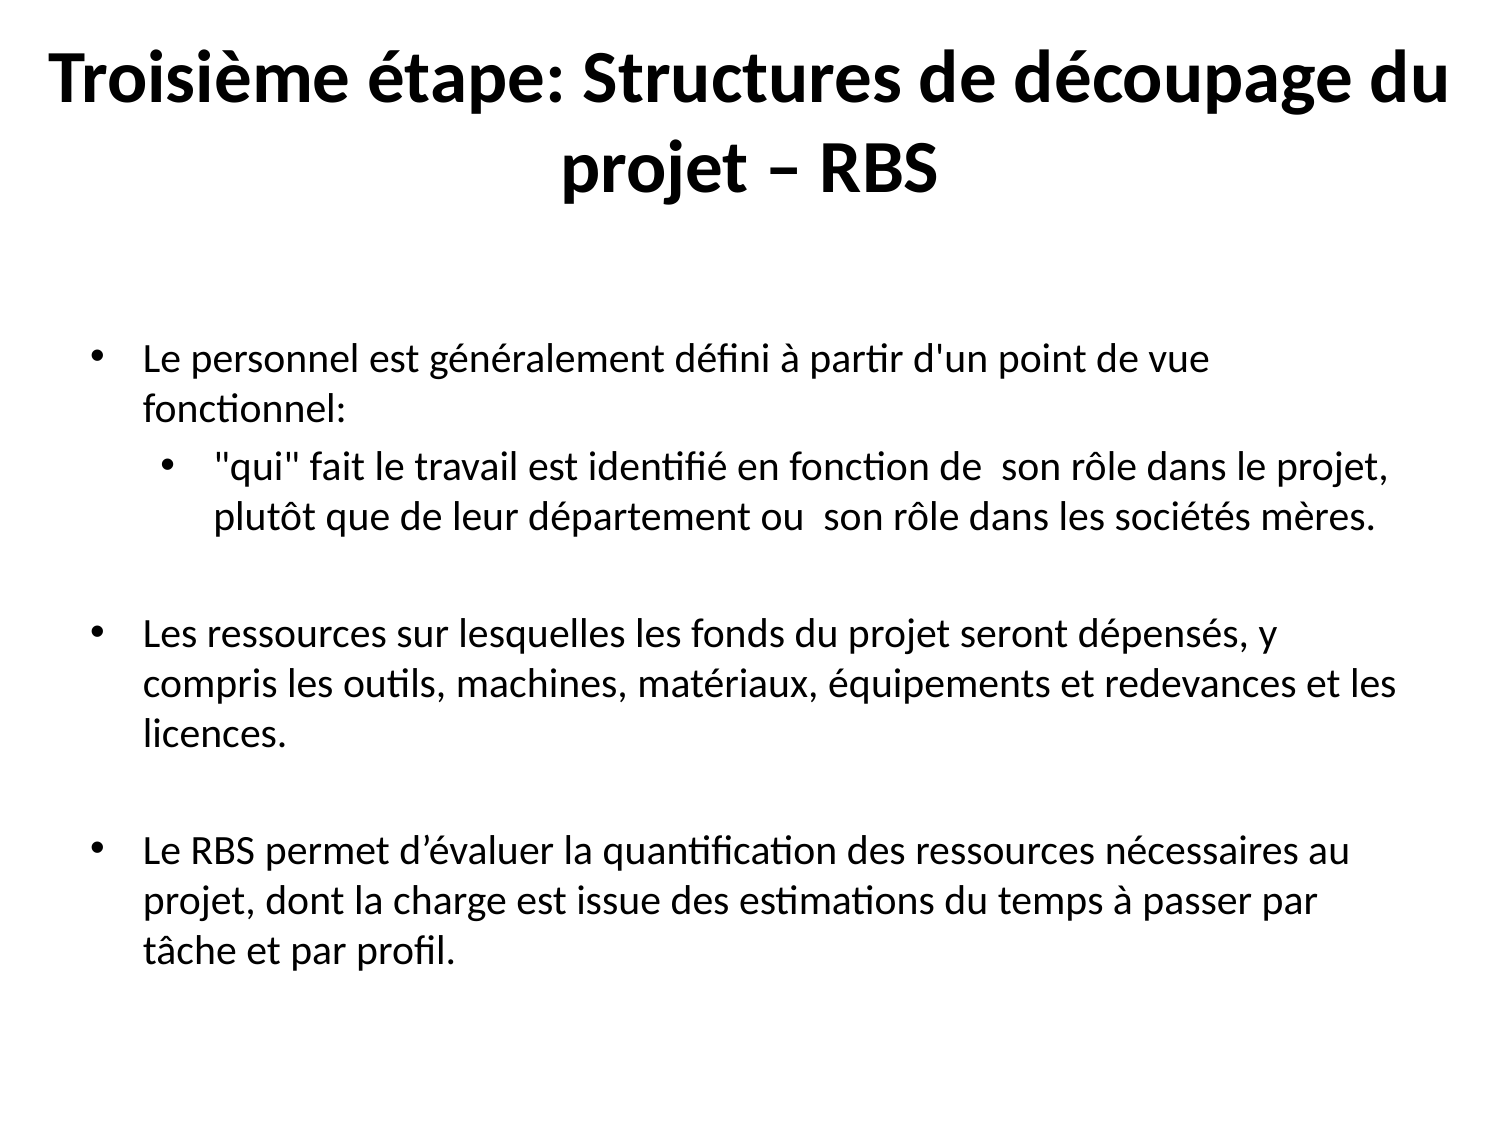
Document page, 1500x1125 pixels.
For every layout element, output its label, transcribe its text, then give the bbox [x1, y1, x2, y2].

text_box Le personnel est généralement défini à partir d'un point de vue fonctionnel: "qui" fait le travail est identifié en fonction de son rôle dans le projet, plutôt que de leur département ou son rôle dans les sociétés mères. Les ressources sur lesquelles les fonds du projet seront dépensés, y compris les outils, machines, matériaux, équipements et redevances et les licences. Le RBS permet d’évaluer la quantification des ressources nécessaires au projet, dont la charge est issue des estimations du temps à passer par tâche et par profil. [75, 262, 1418, 1032]
title Troisième étape: Structures de découpage du projet – RBS [0, 58, 1500, 176]
